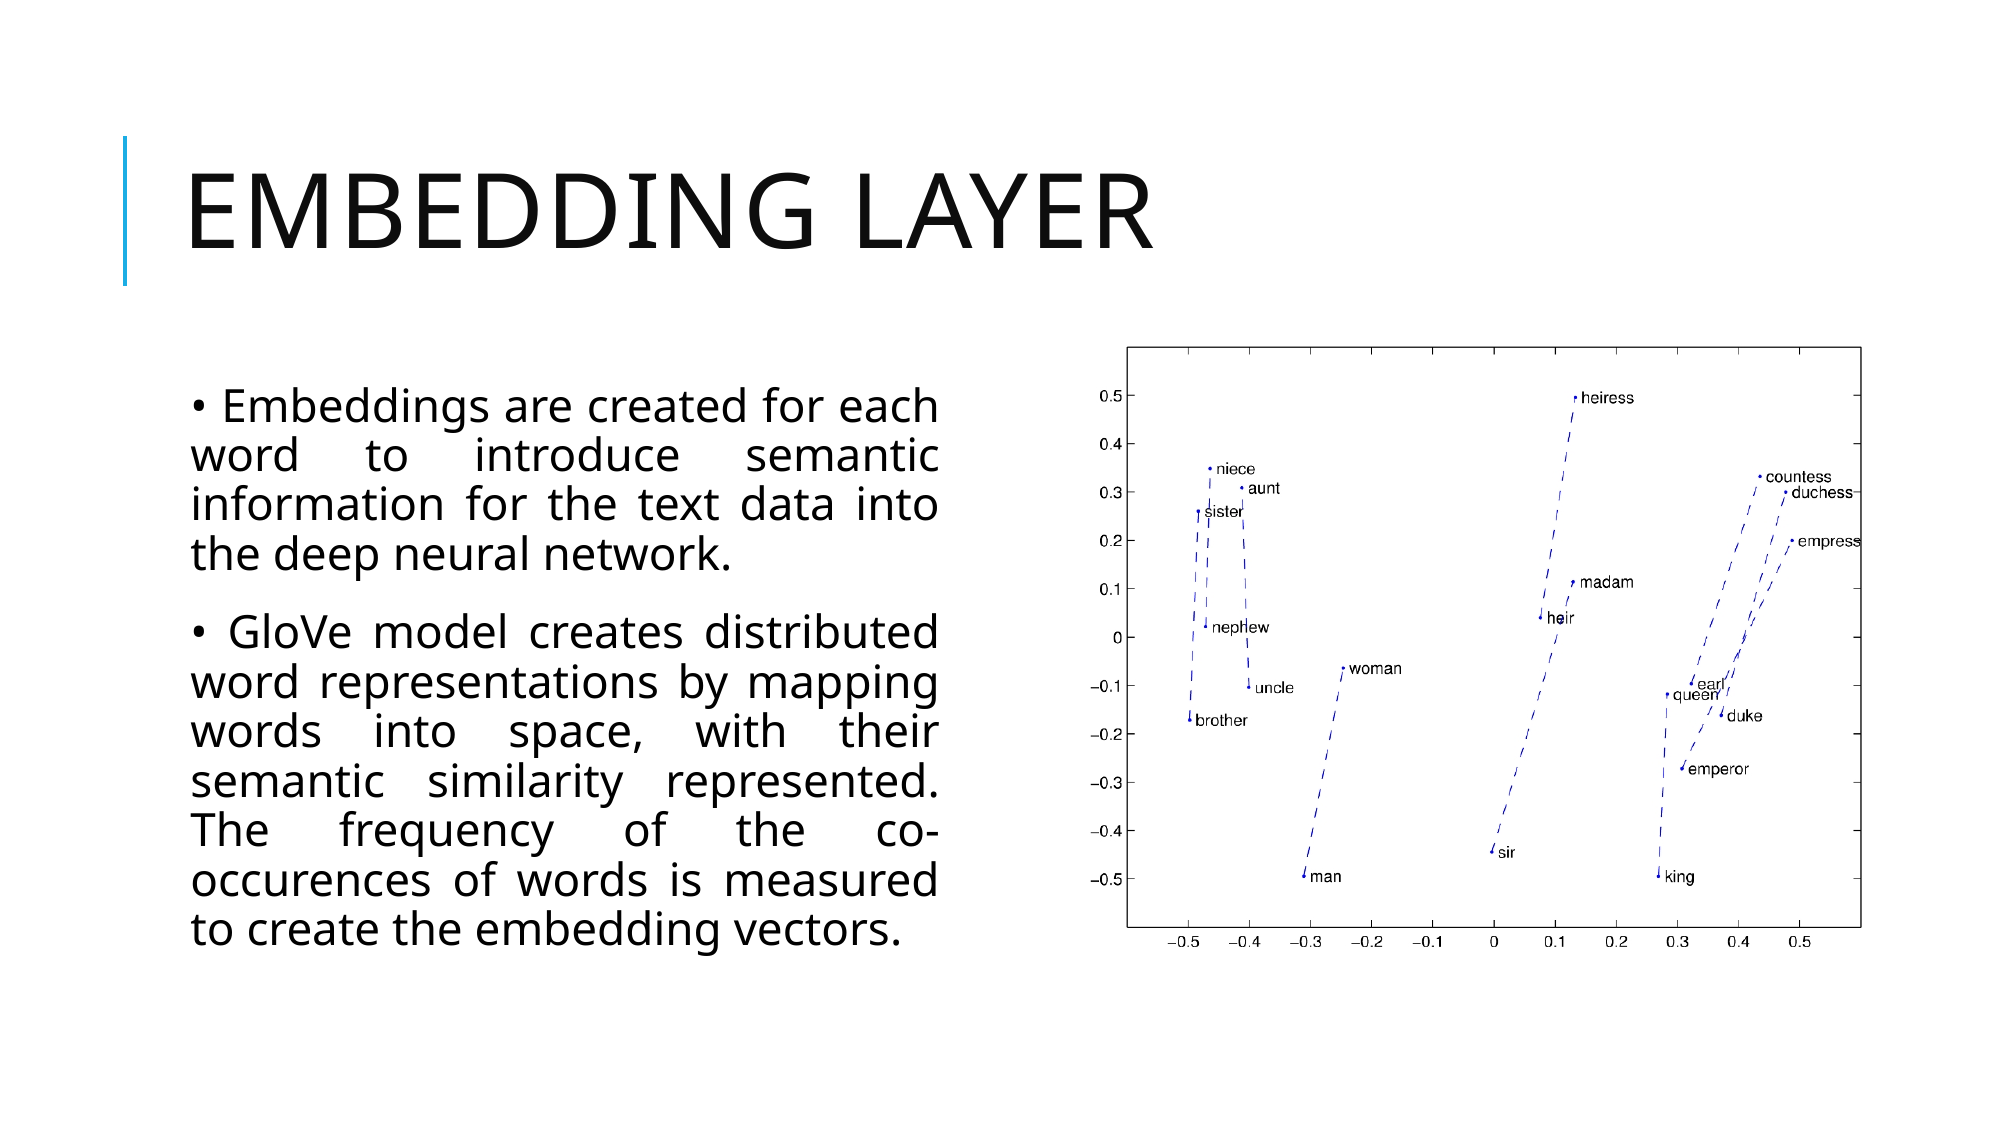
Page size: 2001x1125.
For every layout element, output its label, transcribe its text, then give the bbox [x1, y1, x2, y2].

picture [1088, 341, 1870, 947]
title Embedding layer [168, 96, 1763, 342]
list • Embeddings are created for each word to introduce semantic information for the text data into the deep neural network. • GloVe model creates distributed word representations by mapping words into space, with their semantic similarity represented. The frequency of the co-occurences of words is measured to create the embedding vectors. [168, 375, 948, 1035]
